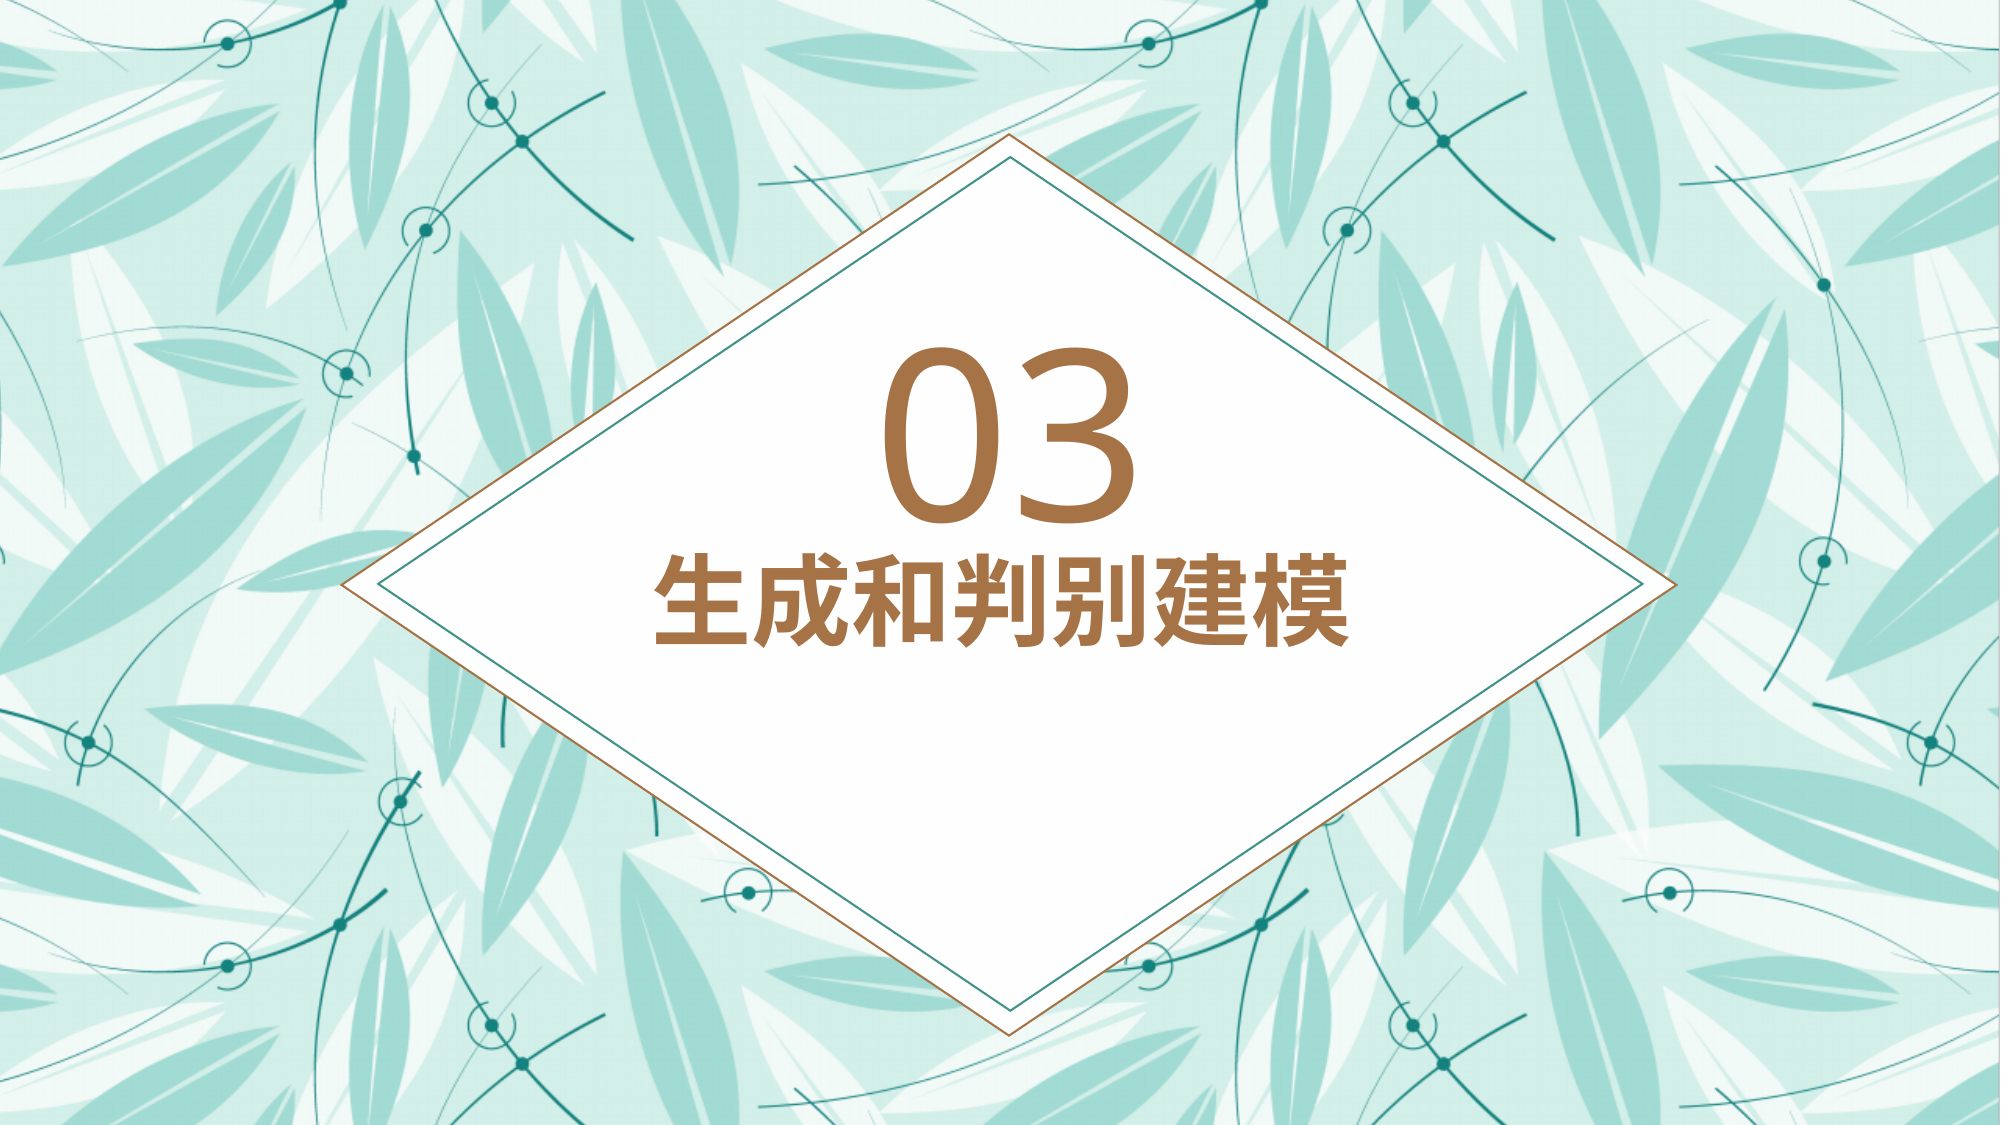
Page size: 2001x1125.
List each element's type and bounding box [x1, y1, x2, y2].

picture [0, 0, 2001, 1125]
text_box [341, 134, 1677, 1036]
